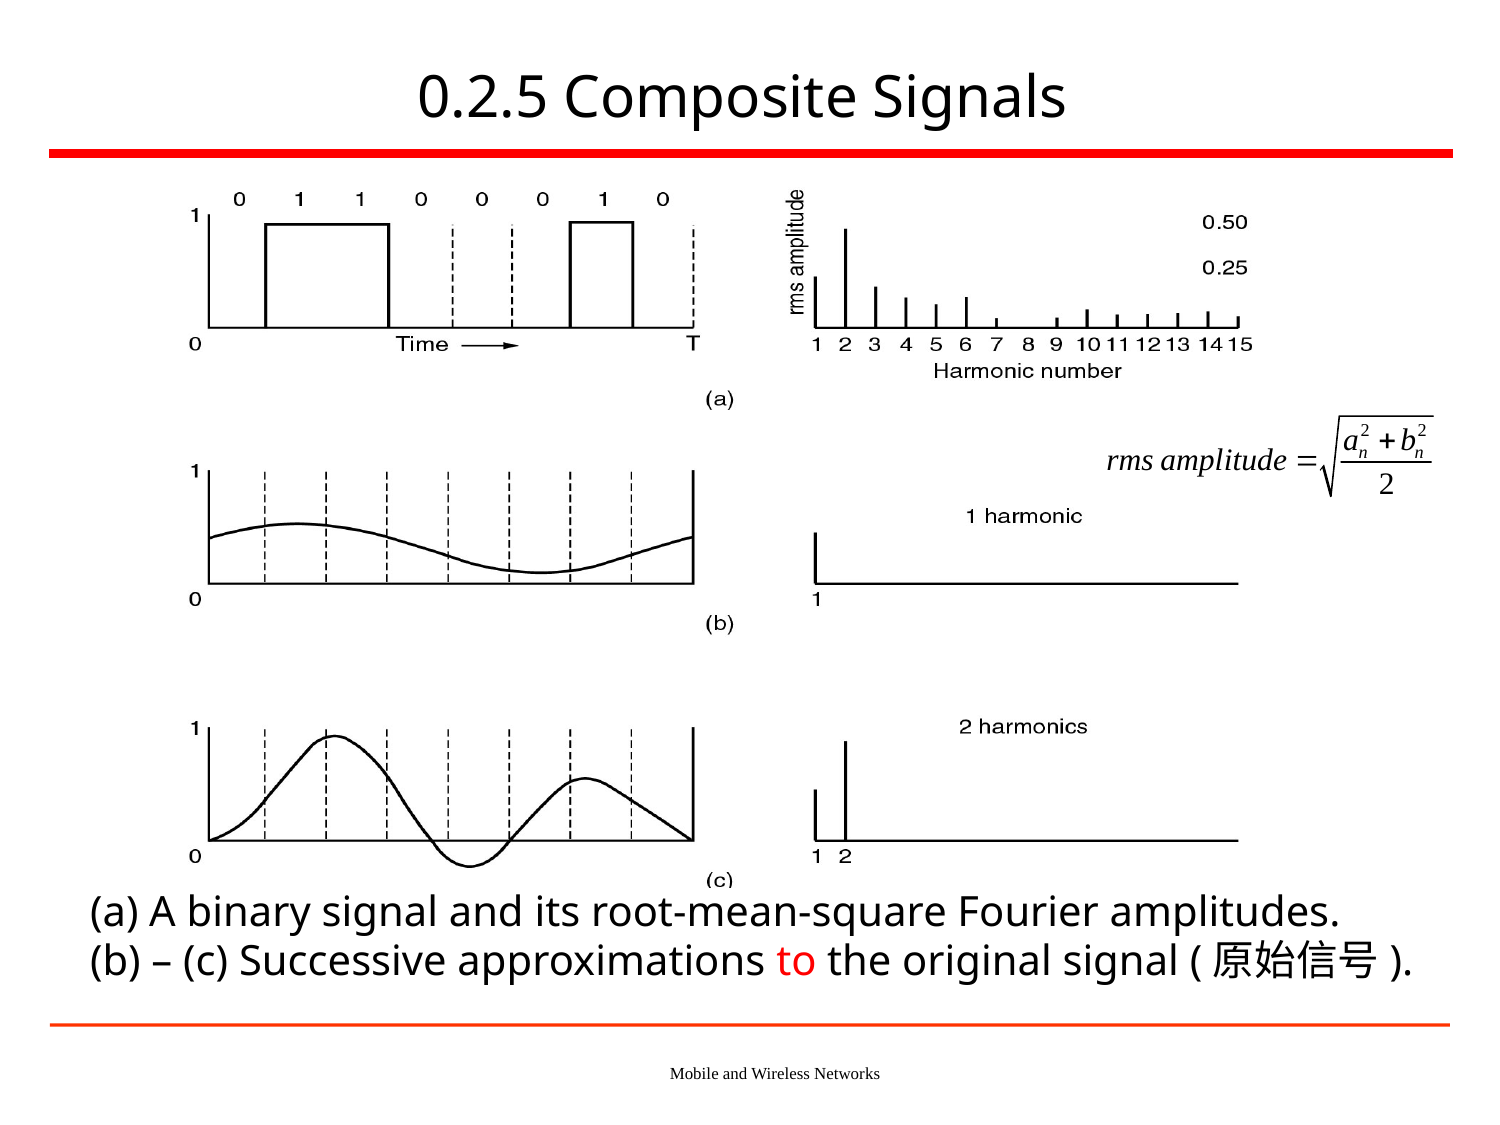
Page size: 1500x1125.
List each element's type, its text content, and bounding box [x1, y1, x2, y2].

title 0.2.5 Composite Signals [49, 49, 1451, 138]
list (a) A binary signal and its root-mean-square Fourier amplitudes. (b) – (c) Successive approximations to the original signal (原始信号). [74, 887, 1450, 1002]
picture [187, 187, 1255, 888]
text_box [75, 138, 938, 150]
footer Mobile and Wireless Networks [512, 1037, 1038, 1089]
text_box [1101, 409, 1442, 505]
